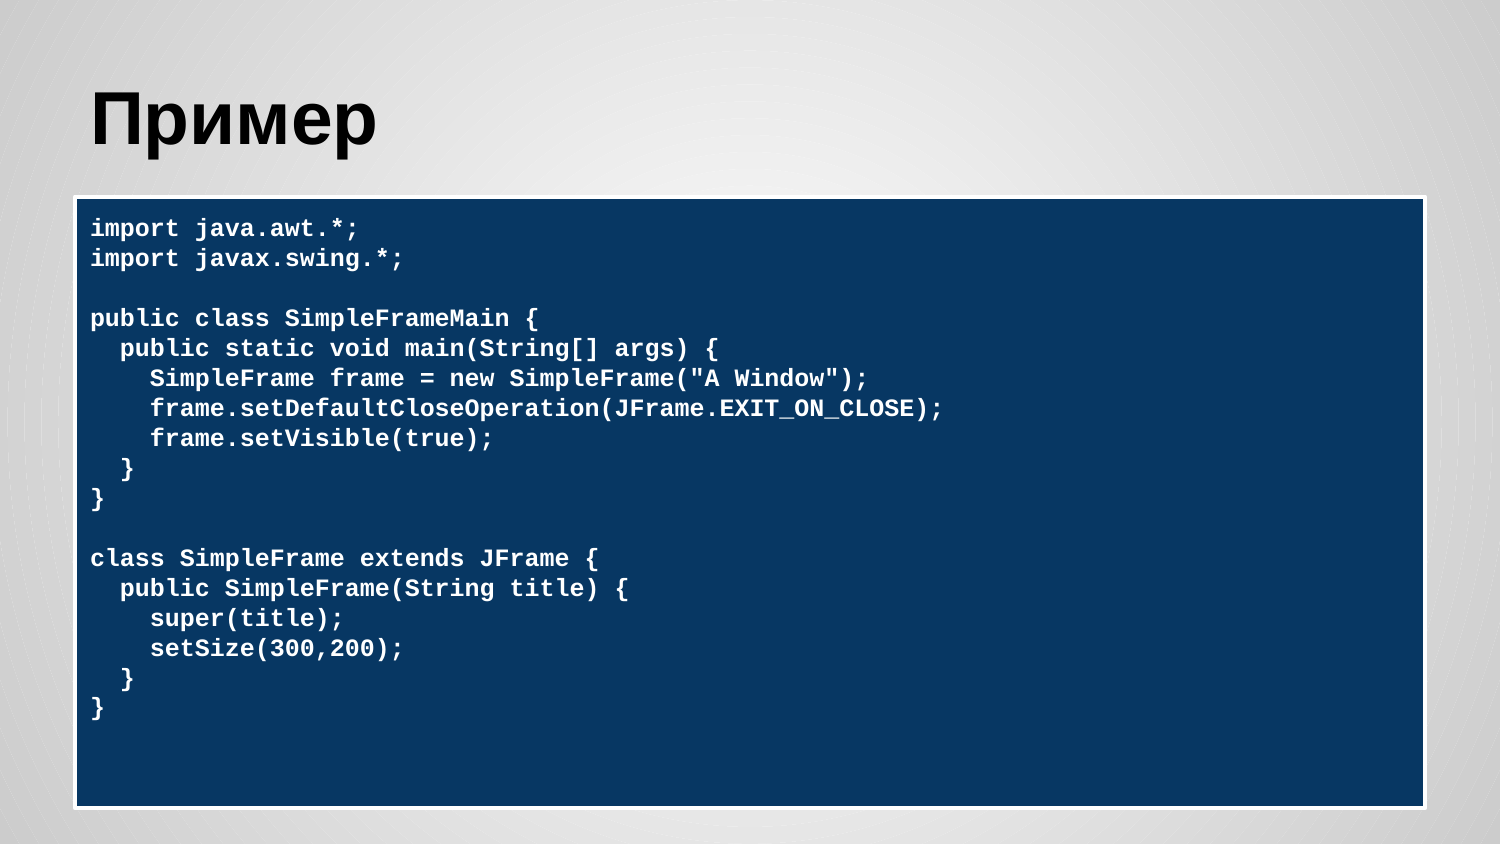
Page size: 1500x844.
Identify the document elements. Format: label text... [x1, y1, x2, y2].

title Пример [75, 33, 1425, 175]
list import java.awt.*; import javax.swing.*; public class SimpleFrameMain { public static void main(String[] args) { SimpleFrame frame = new SimpleFrame("A Window"); frame.setDefaultCloseOperation(JFrame.EXIT_ON_CLOSE); frame.setVisible(true); } } class SimpleFrame extends JFrame { public SimpleFrame(String title) { super(title); setSize(300,200); } } [75, 196, 1425, 808]
